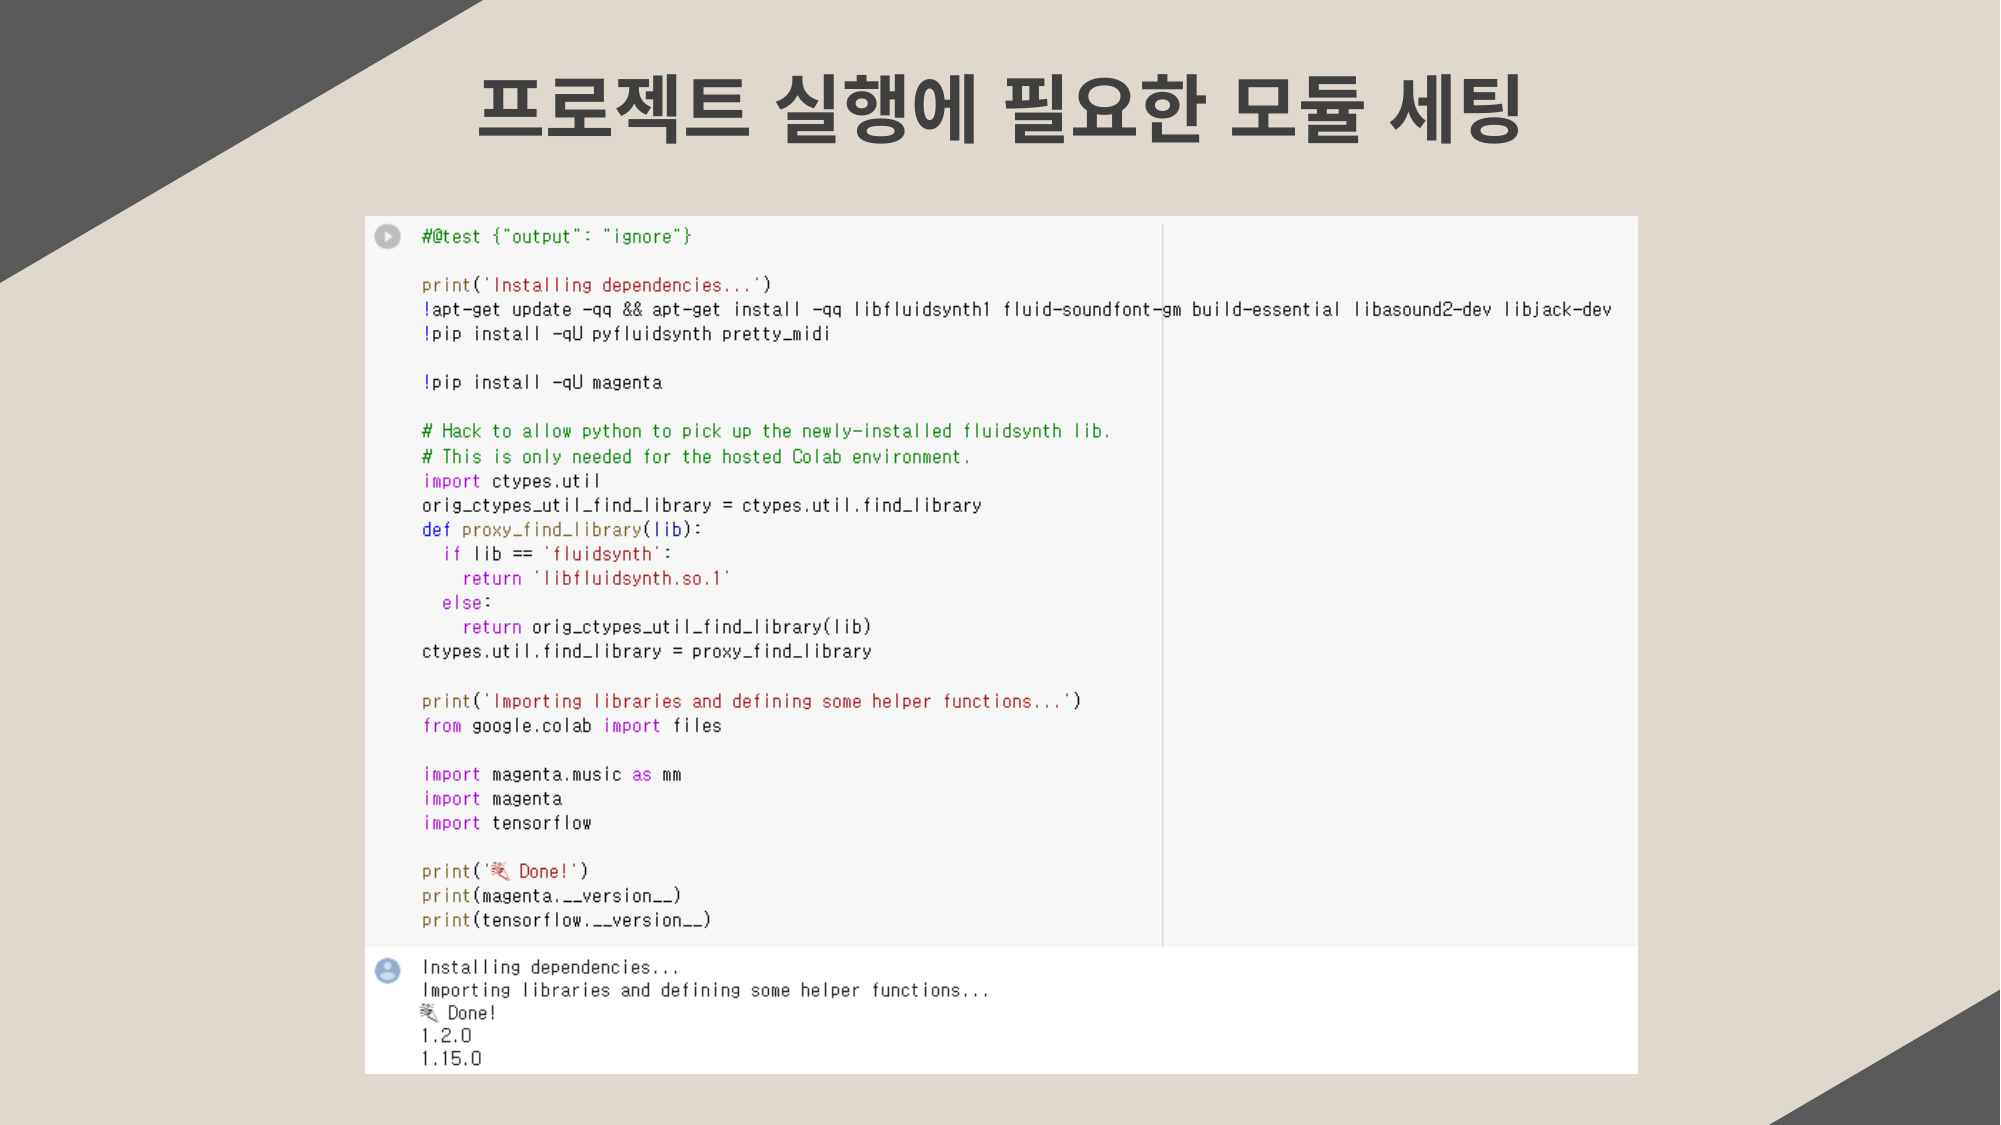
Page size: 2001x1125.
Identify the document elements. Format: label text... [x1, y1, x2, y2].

text_box [0, 0, 486, 285]
text_box 프로젝트 실행에 필요한 모듈 세팅 [461, 55, 1542, 161]
picture [365, 216, 1638, 1074]
text_box [1766, 988, 2000, 1125]
